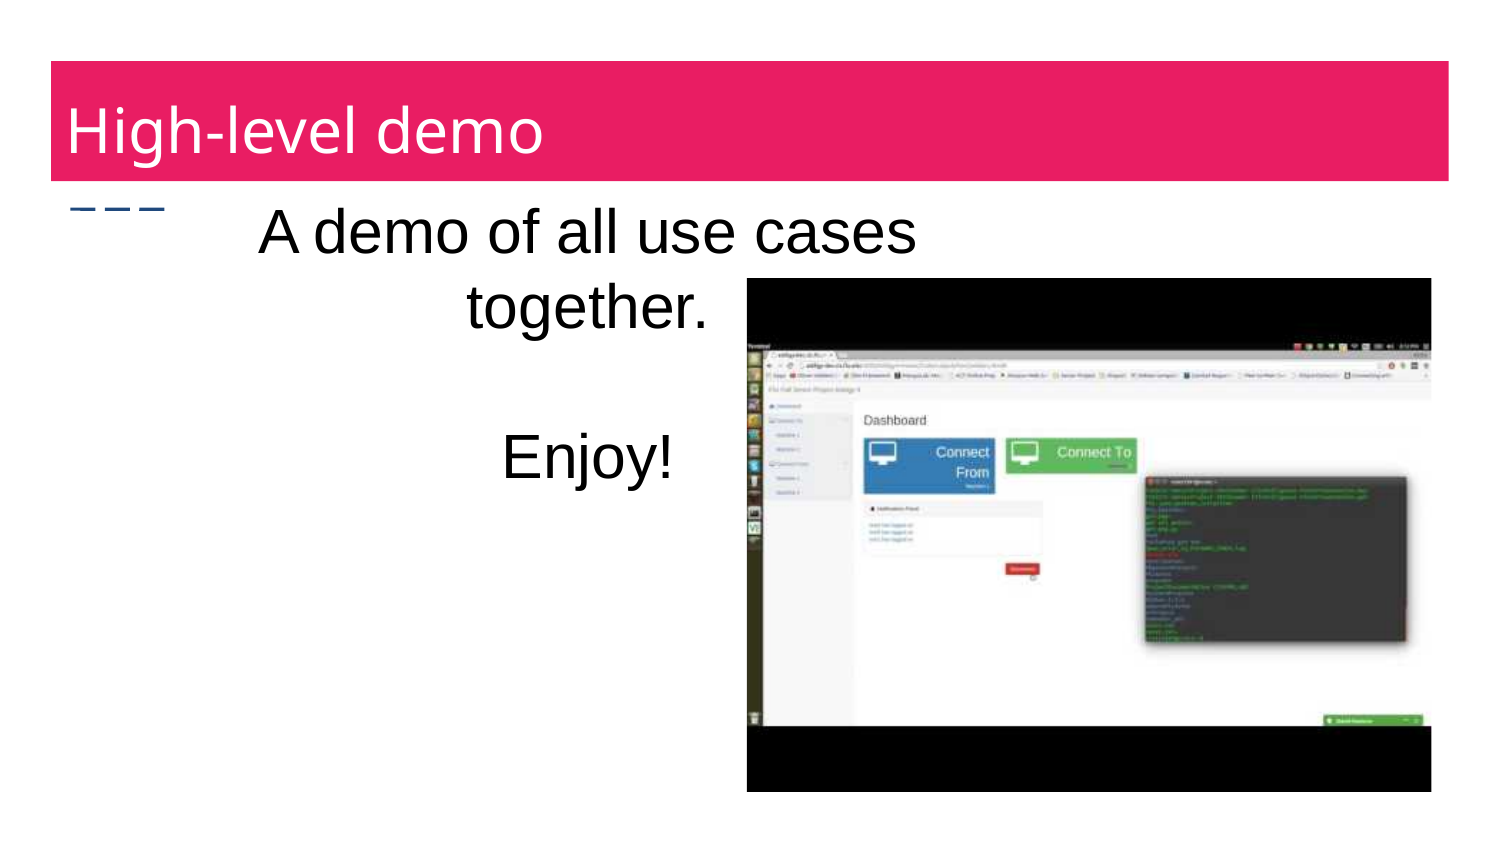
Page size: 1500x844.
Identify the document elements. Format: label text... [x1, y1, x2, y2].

text_box A demo of all use cases together. Enjoy! [222, 175, 955, 531]
text_box High-level demo [51, 61, 1449, 182]
text_box [746, 278, 1432, 792]
